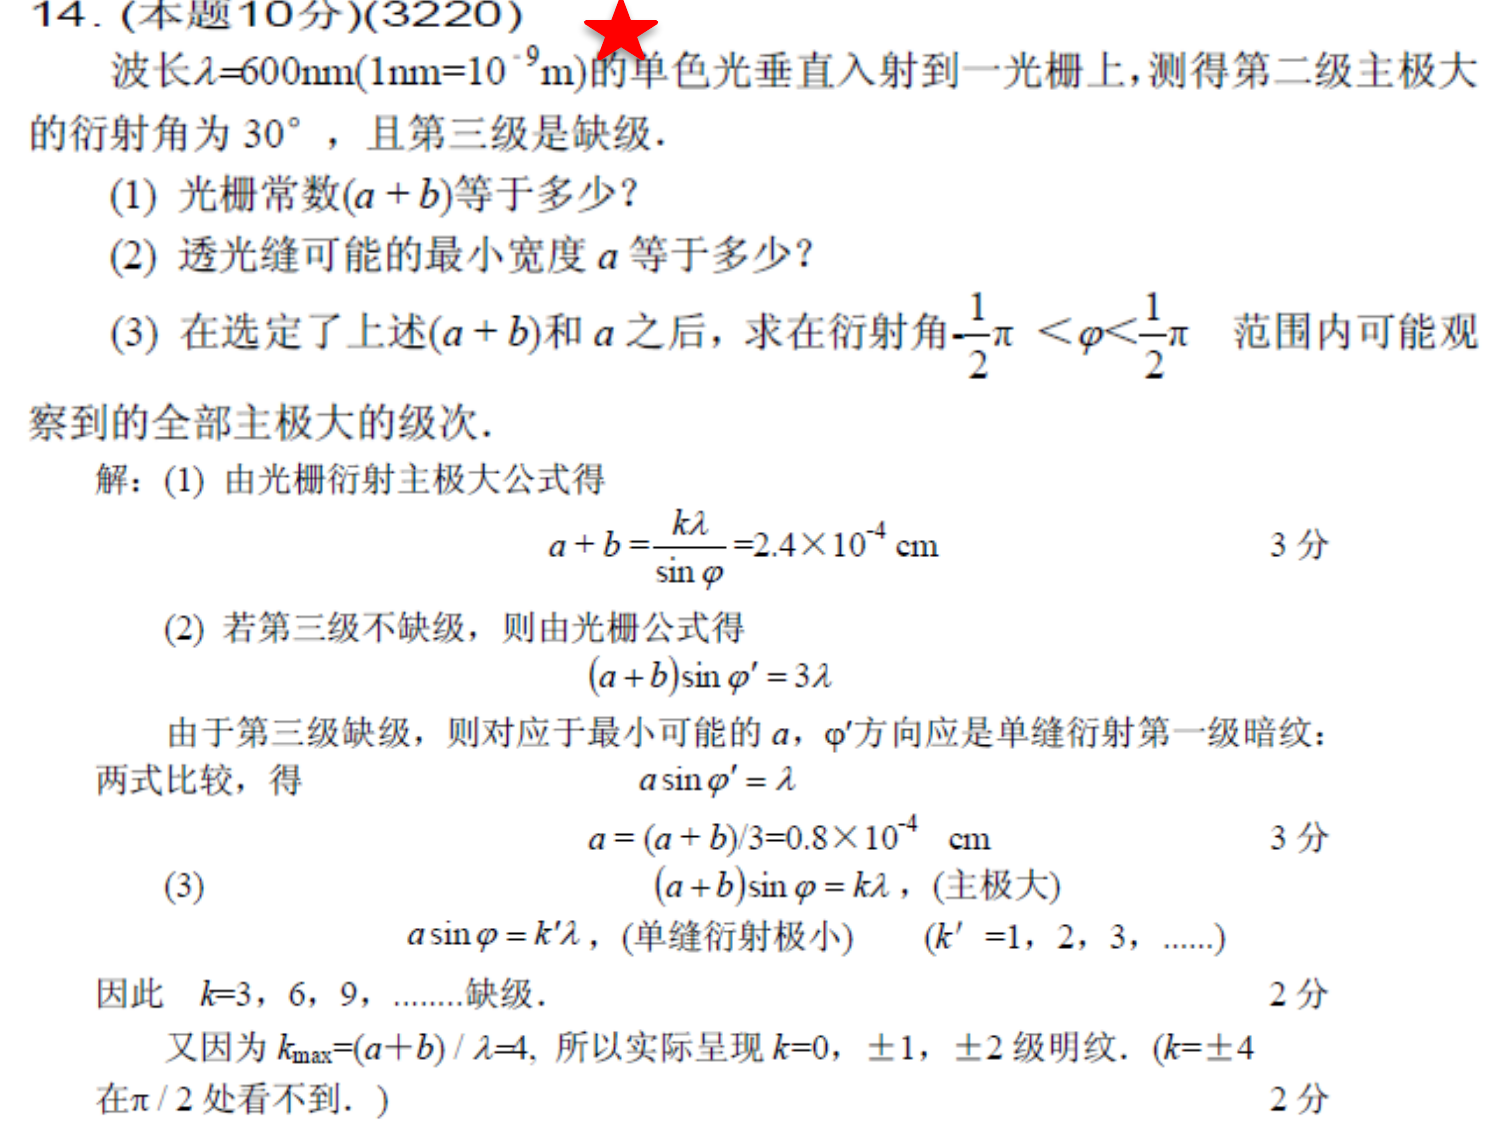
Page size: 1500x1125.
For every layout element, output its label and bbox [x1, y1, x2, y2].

picture [0, 0, 1500, 449]
picture [93, 455, 1345, 1125]
